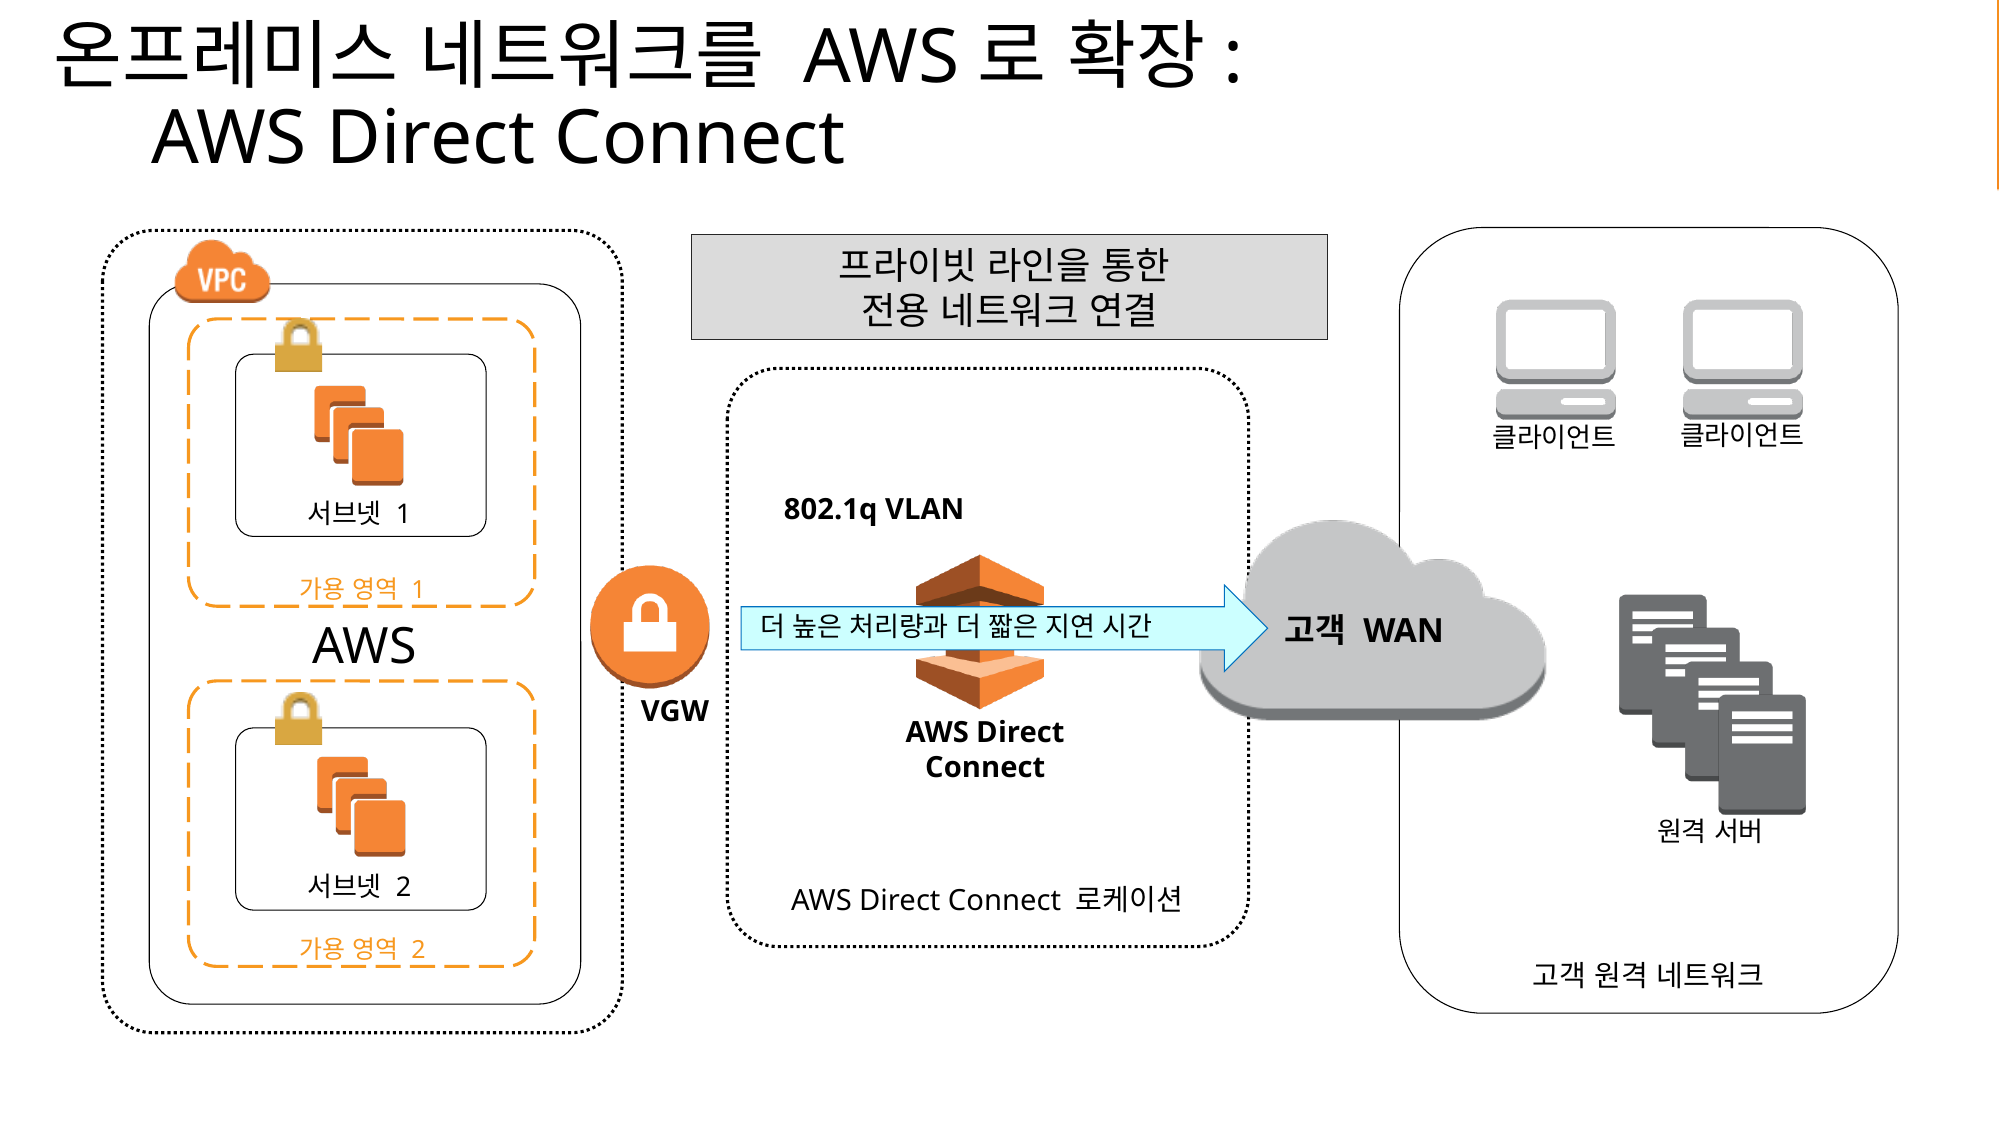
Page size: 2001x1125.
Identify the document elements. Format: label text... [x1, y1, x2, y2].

text_box [101, 229, 623, 1034]
picture [274, 318, 424, 501]
picture [899, 672, 1060, 712]
text_box 프라이빗 라인을 통한 전용 네트워크 연결 [691, 234, 1328, 340]
text_box [726, 367, 1250, 948]
text_box AWS [148, 283, 582, 1005]
picture [569, 545, 730, 707]
text_box 802.1q VLAN [694, 482, 1055, 533]
title 온프레미스 네트워크를 AWS로 확장: AWS Direct Connect [39, 10, 1863, 186]
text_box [741, 585, 1298, 672]
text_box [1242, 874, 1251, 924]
text_box VGW [535, 685, 727, 736]
text_box AWS Direct Connect 로케이션 [724, 874, 734, 924]
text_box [188, 680, 535, 972]
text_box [188, 318, 535, 612]
picture [274, 692, 426, 872]
picture [899, 551, 1060, 585]
picture [174, 239, 271, 303]
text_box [1399, 227, 1899, 1014]
picture [1195, 459, 1551, 782]
